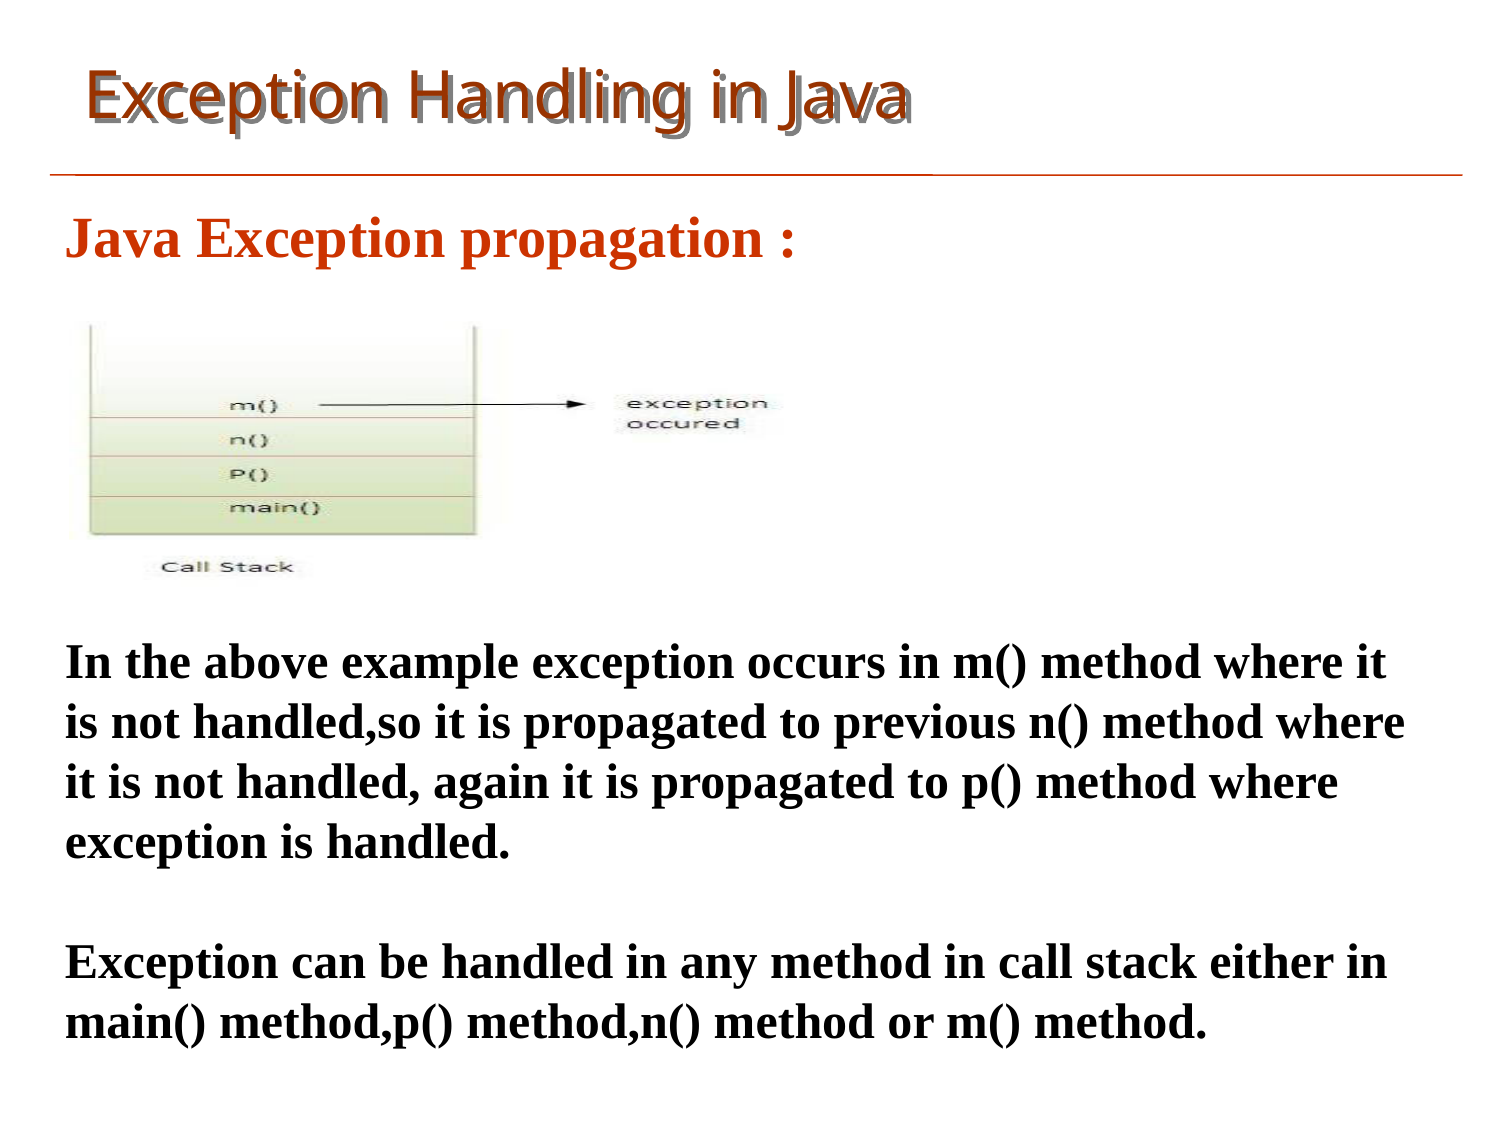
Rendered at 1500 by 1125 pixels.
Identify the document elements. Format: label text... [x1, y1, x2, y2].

text_box In the above example exception occurs in m() method where it is not handled,so it is propagated to previous n() method where it is not handled, again it is propagated to p() method where exception is handled. Exception can be handled in any method in call stack either in main() method,p() method,n() method or m() method. [49, 621, 1431, 1057]
text_box Java Exception propagation : [49, 191, 1463, 277]
text_box Exception Handling in Java [68, 44, 969, 140]
picture [68, 313, 798, 588]
